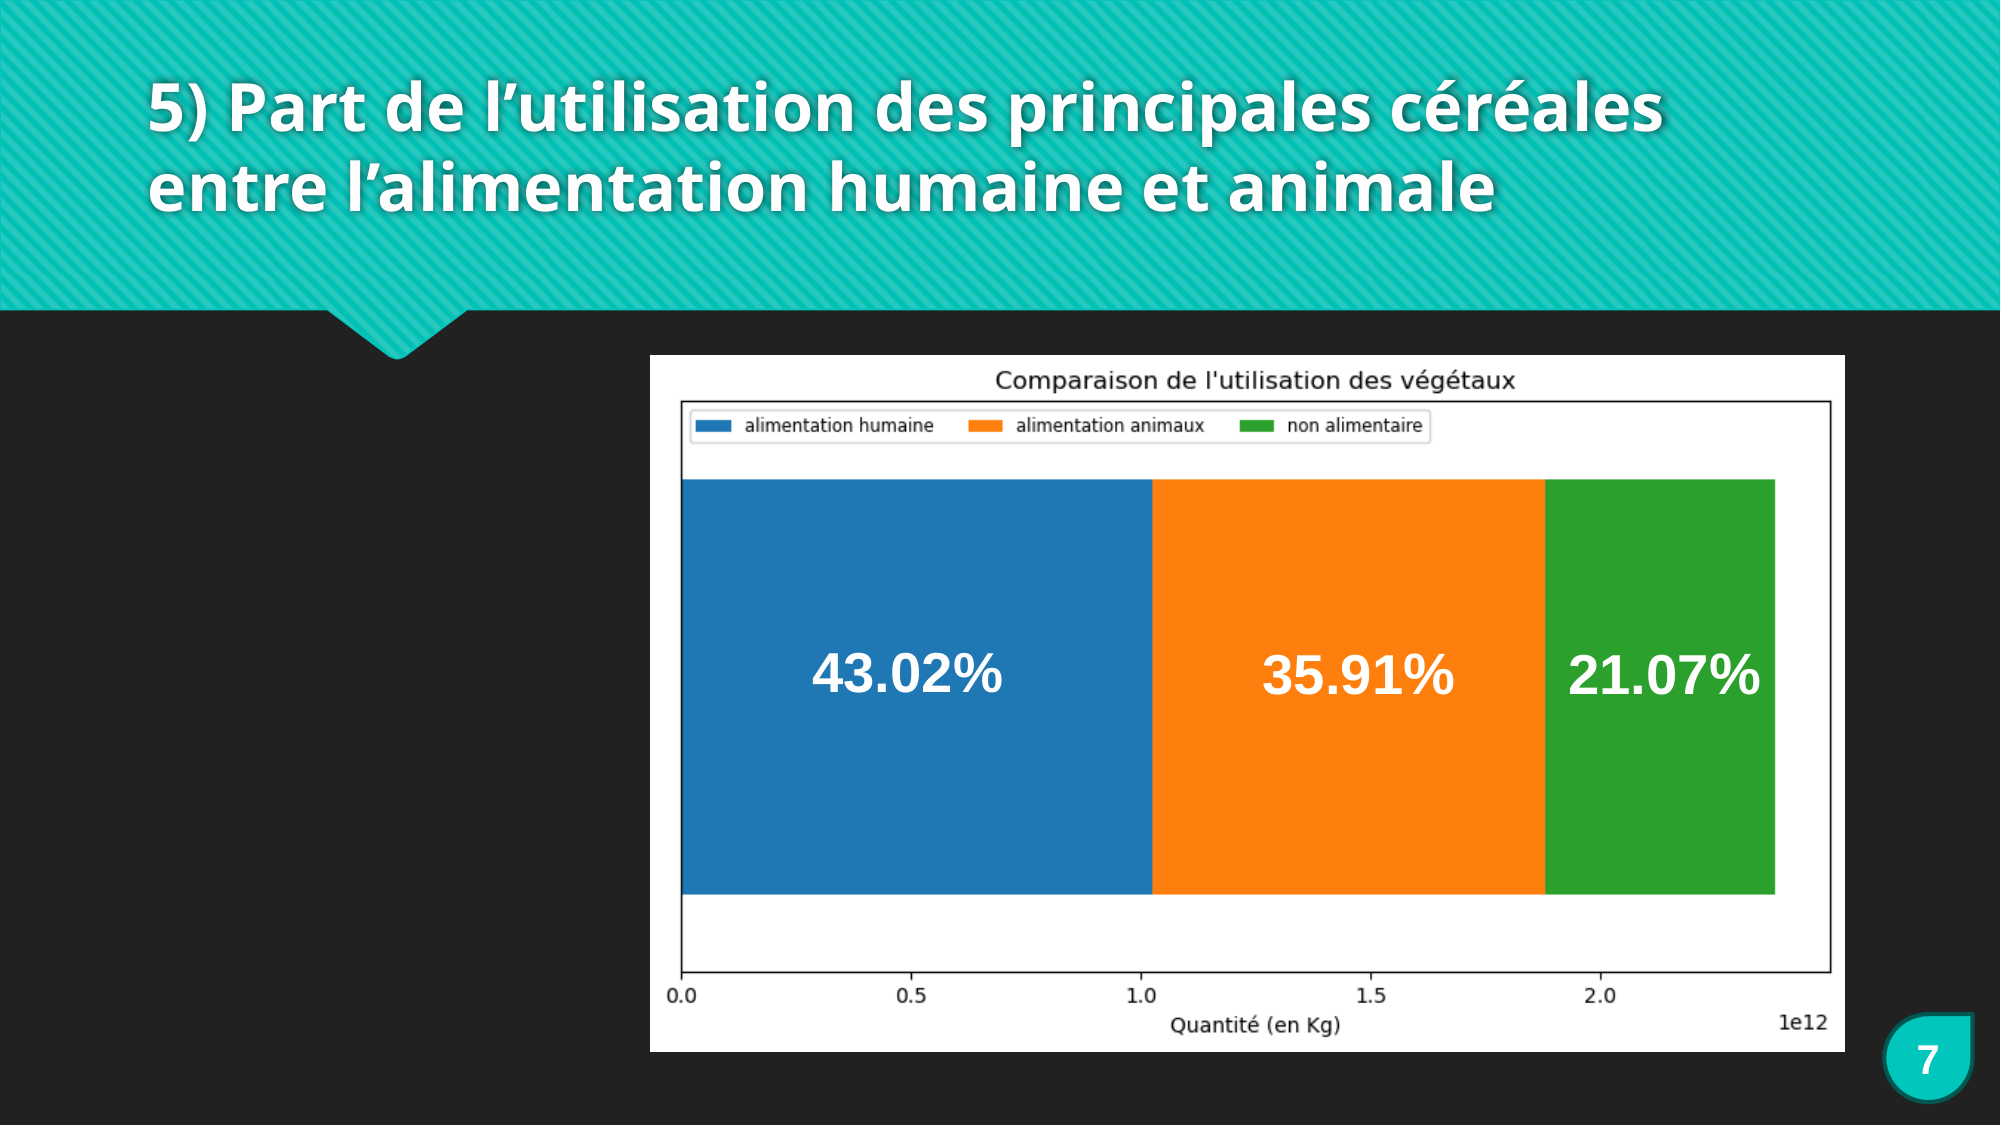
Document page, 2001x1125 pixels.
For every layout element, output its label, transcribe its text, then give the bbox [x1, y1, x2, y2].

text_box 7 [1882, 1011, 1975, 1105]
title 5) Part de l’utilisation des principales céréales entre l’alimentation humaine et animale [132, 73, 1868, 233]
picture [1, 1, 1999, 357]
picture [650, 355, 1846, 1052]
